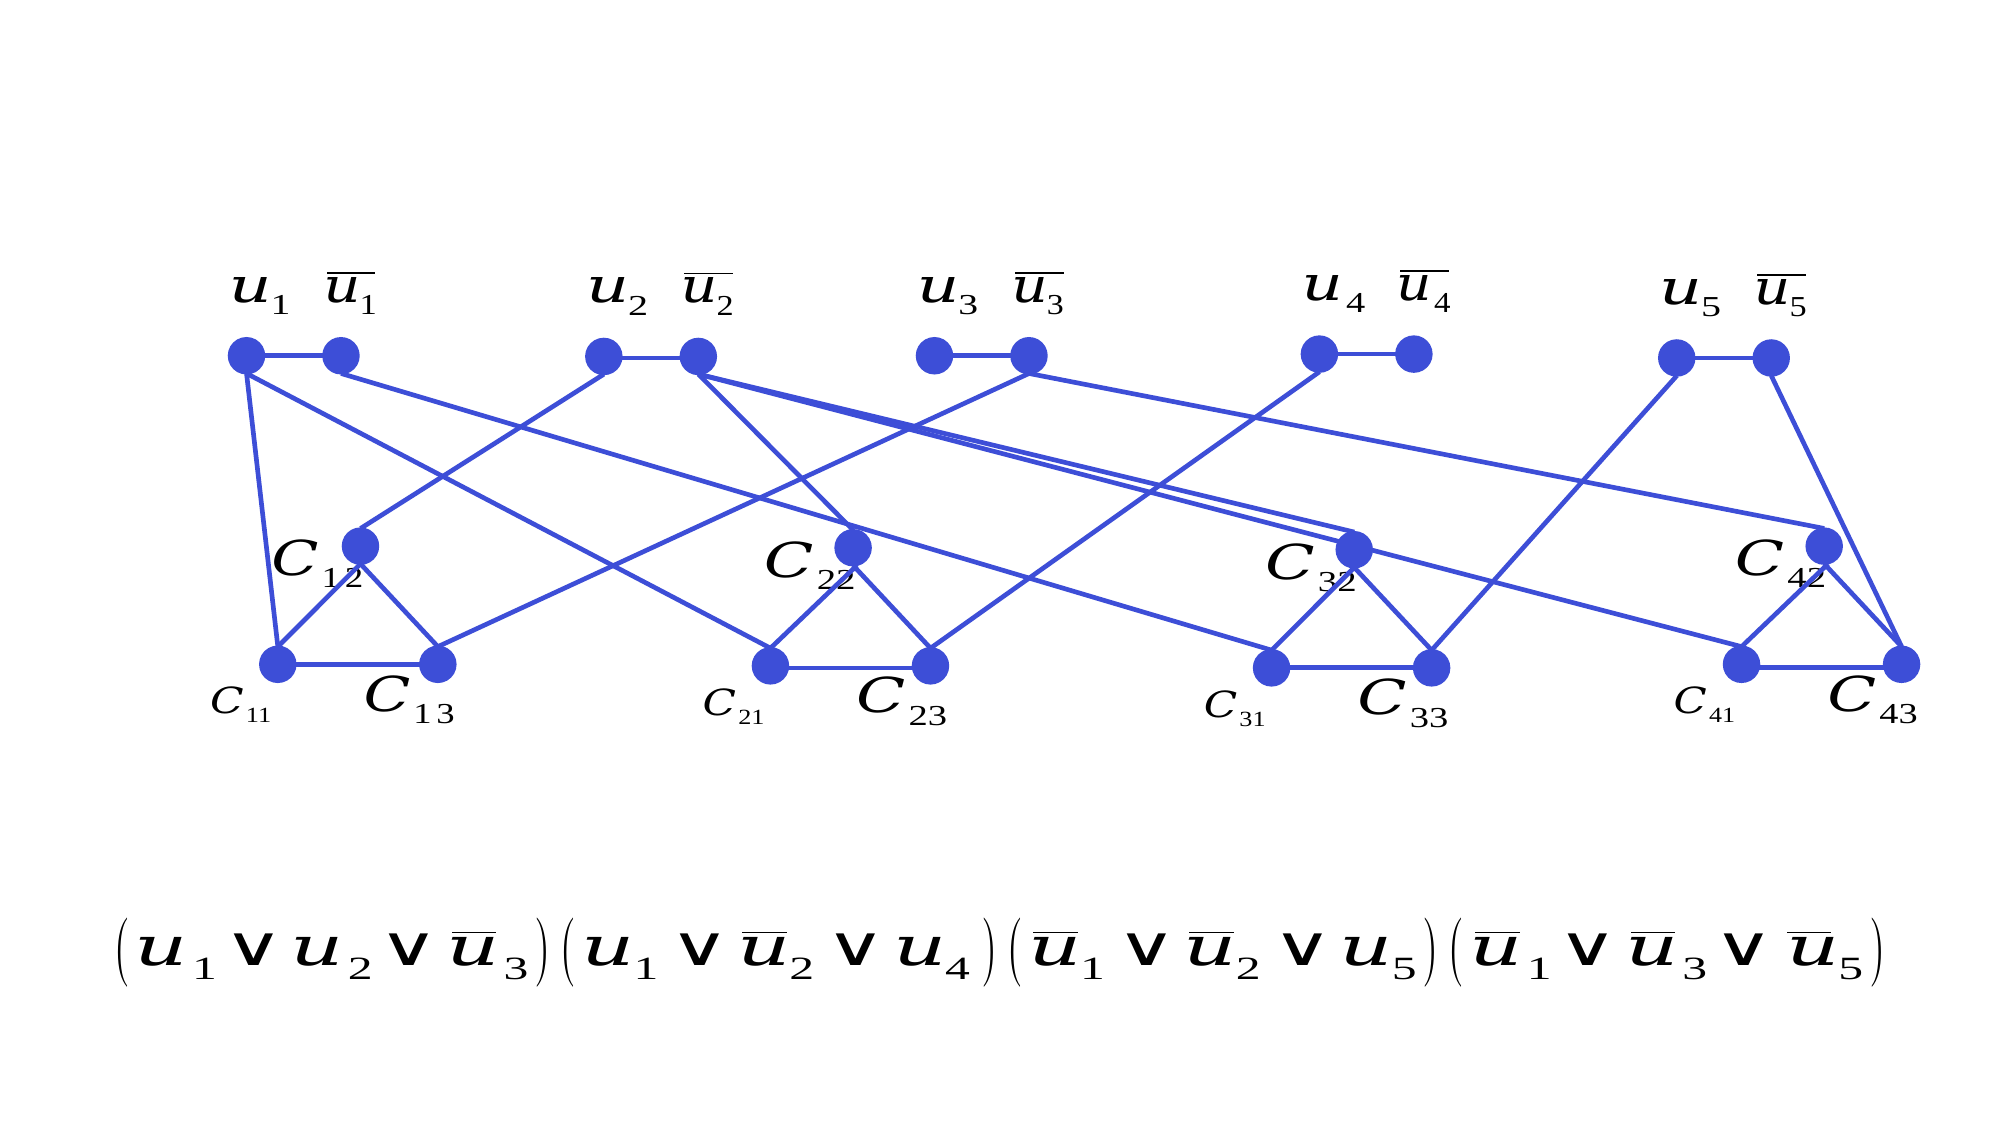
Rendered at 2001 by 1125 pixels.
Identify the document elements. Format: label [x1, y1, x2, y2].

text_box [340, 373, 1272, 651]
text_box [246, 373, 340, 649]
text_box [1028, 373, 1825, 529]
text_box [1771, 375, 1902, 647]
text_box [1300, 335, 1338, 373]
text_box [1413, 651, 1451, 687]
text_box [679, 337, 718, 373]
text_box [1252, 651, 1291, 687]
text_box [1722, 647, 1761, 684]
text_box [322, 336, 360, 373]
text_box [227, 336, 265, 375]
text_box [1882, 645, 1921, 684]
text_box [1752, 339, 1790, 373]
text_box [1431, 647, 1677, 651]
text_box [1272, 647, 1354, 651]
text_box [1354, 647, 1431, 651]
text_box [419, 651, 457, 684]
text_box [911, 651, 950, 685]
text_box [1657, 339, 1696, 373]
text_box [1395, 335, 1433, 373]
text_box [1742, 563, 1771, 647]
text_box [751, 651, 790, 685]
text_box [698, 374, 1742, 647]
text_box [915, 336, 953, 373]
text_box [585, 337, 623, 373]
text_box [259, 649, 297, 684]
text_box [1010, 336, 1048, 371]
